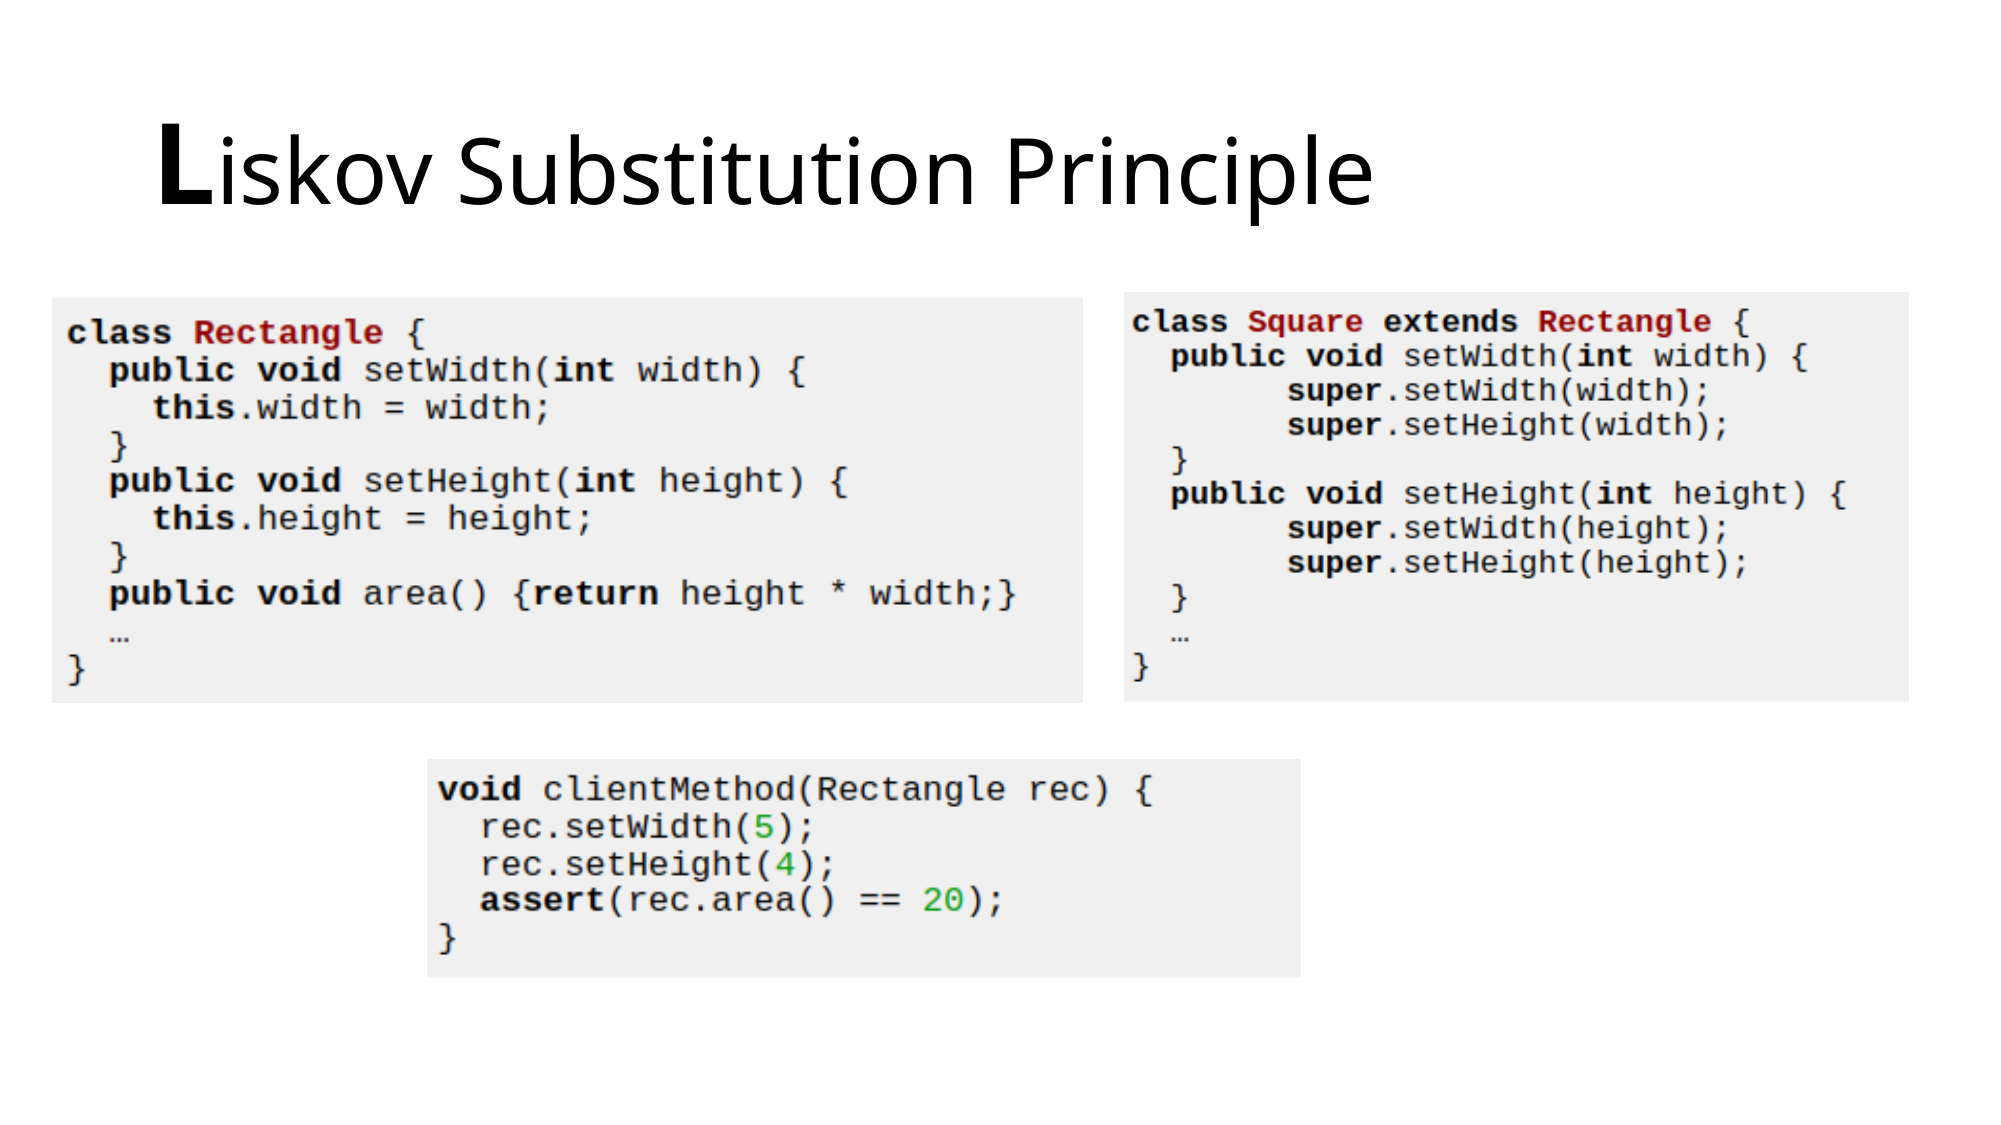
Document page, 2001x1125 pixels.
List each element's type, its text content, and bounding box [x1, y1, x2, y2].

picture [427, 759, 1301, 978]
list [1124, 292, 1909, 703]
title Liskov Substitution Principle [137, 59, 1863, 278]
picture [52, 292, 1083, 703]
